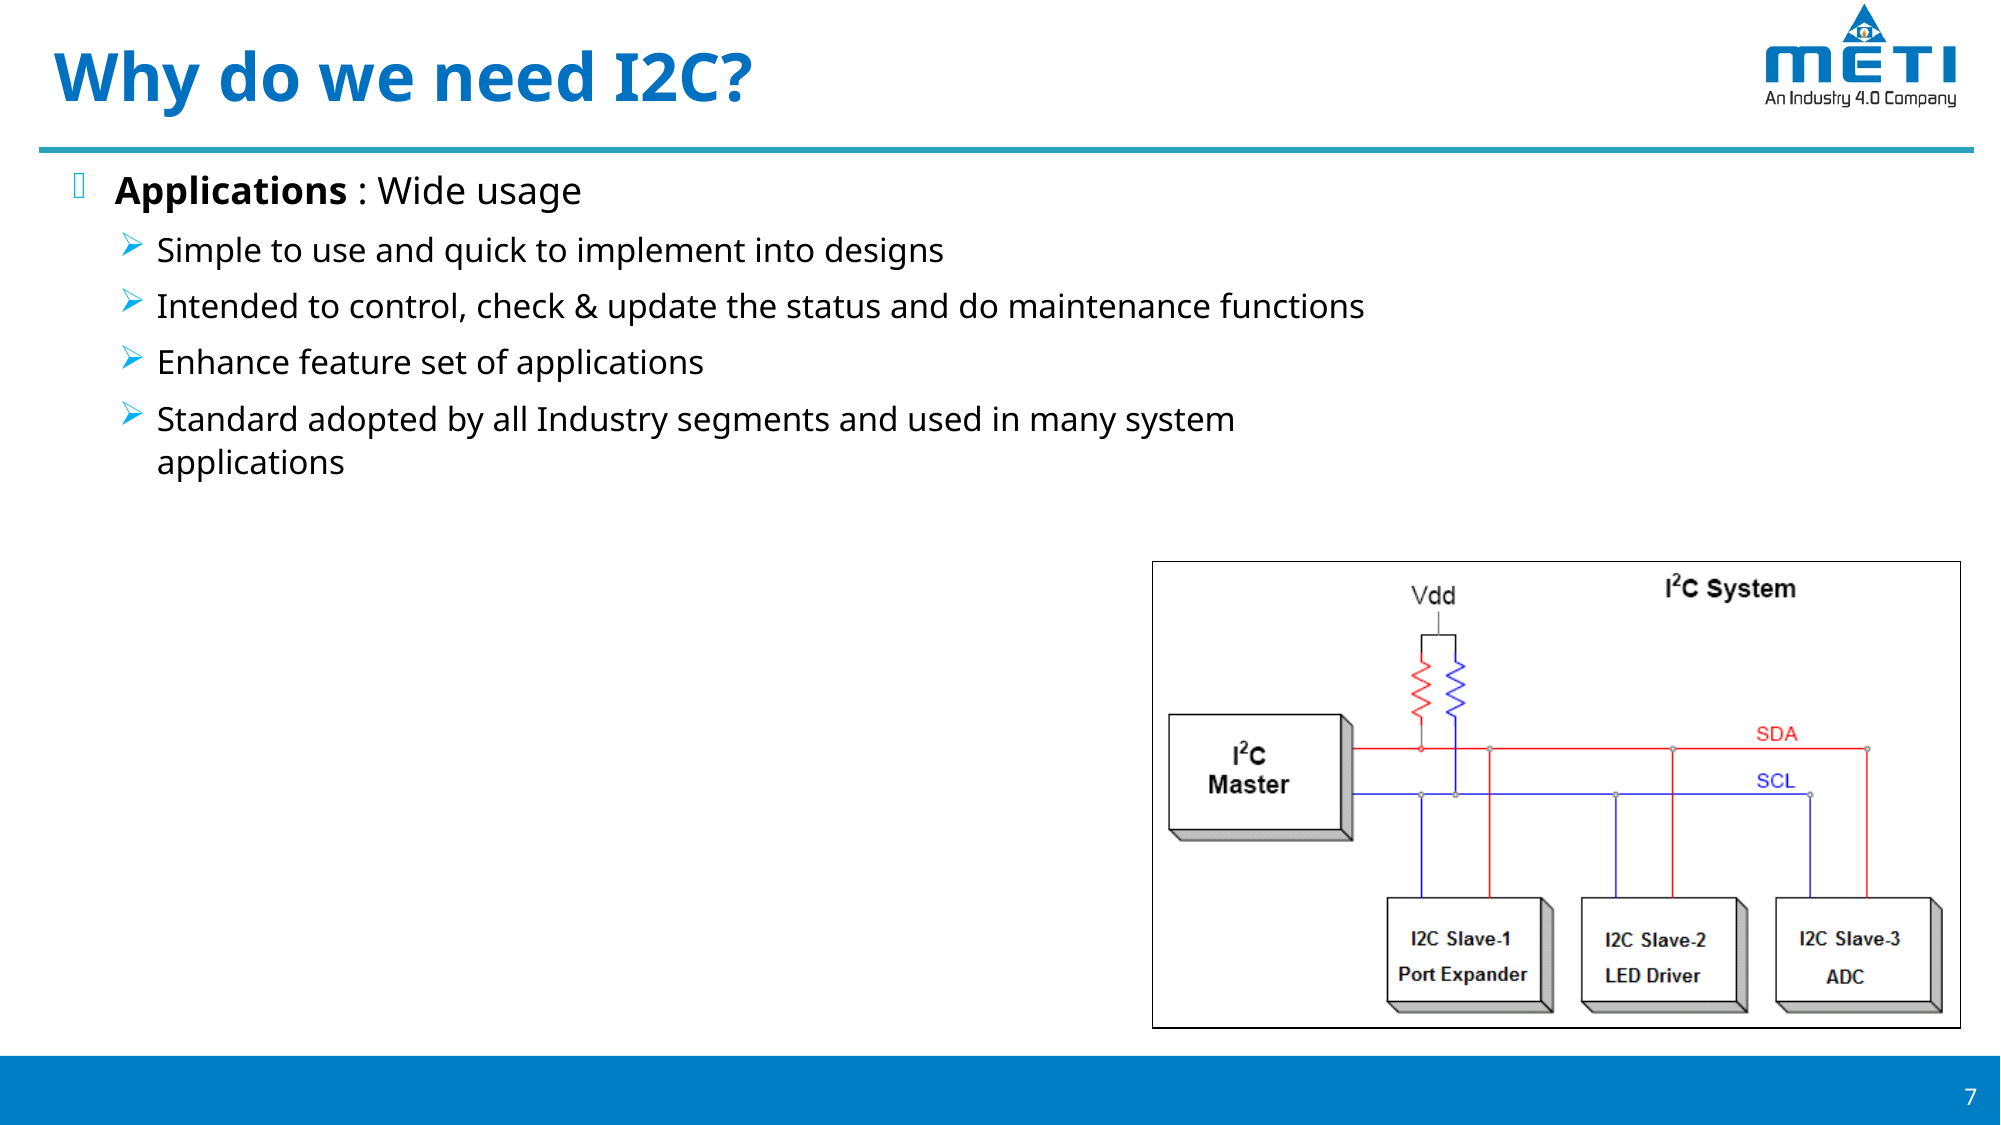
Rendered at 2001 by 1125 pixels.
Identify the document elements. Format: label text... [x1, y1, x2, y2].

list Applications : Wide usage Simple to use and quick to implement into designs Intended to control, check & update the status and do maintenance functions Enhance feature set of applications Standard adopted by all Industry segments and used in many system applications [39, 155, 1409, 1081]
picture [1761, 0, 1960, 111]
slide_number 7 [1912, 1061, 1993, 1122]
title Why do we need I2C? [39, 15, 1742, 135]
picture [1153, 562, 1961, 1028]
